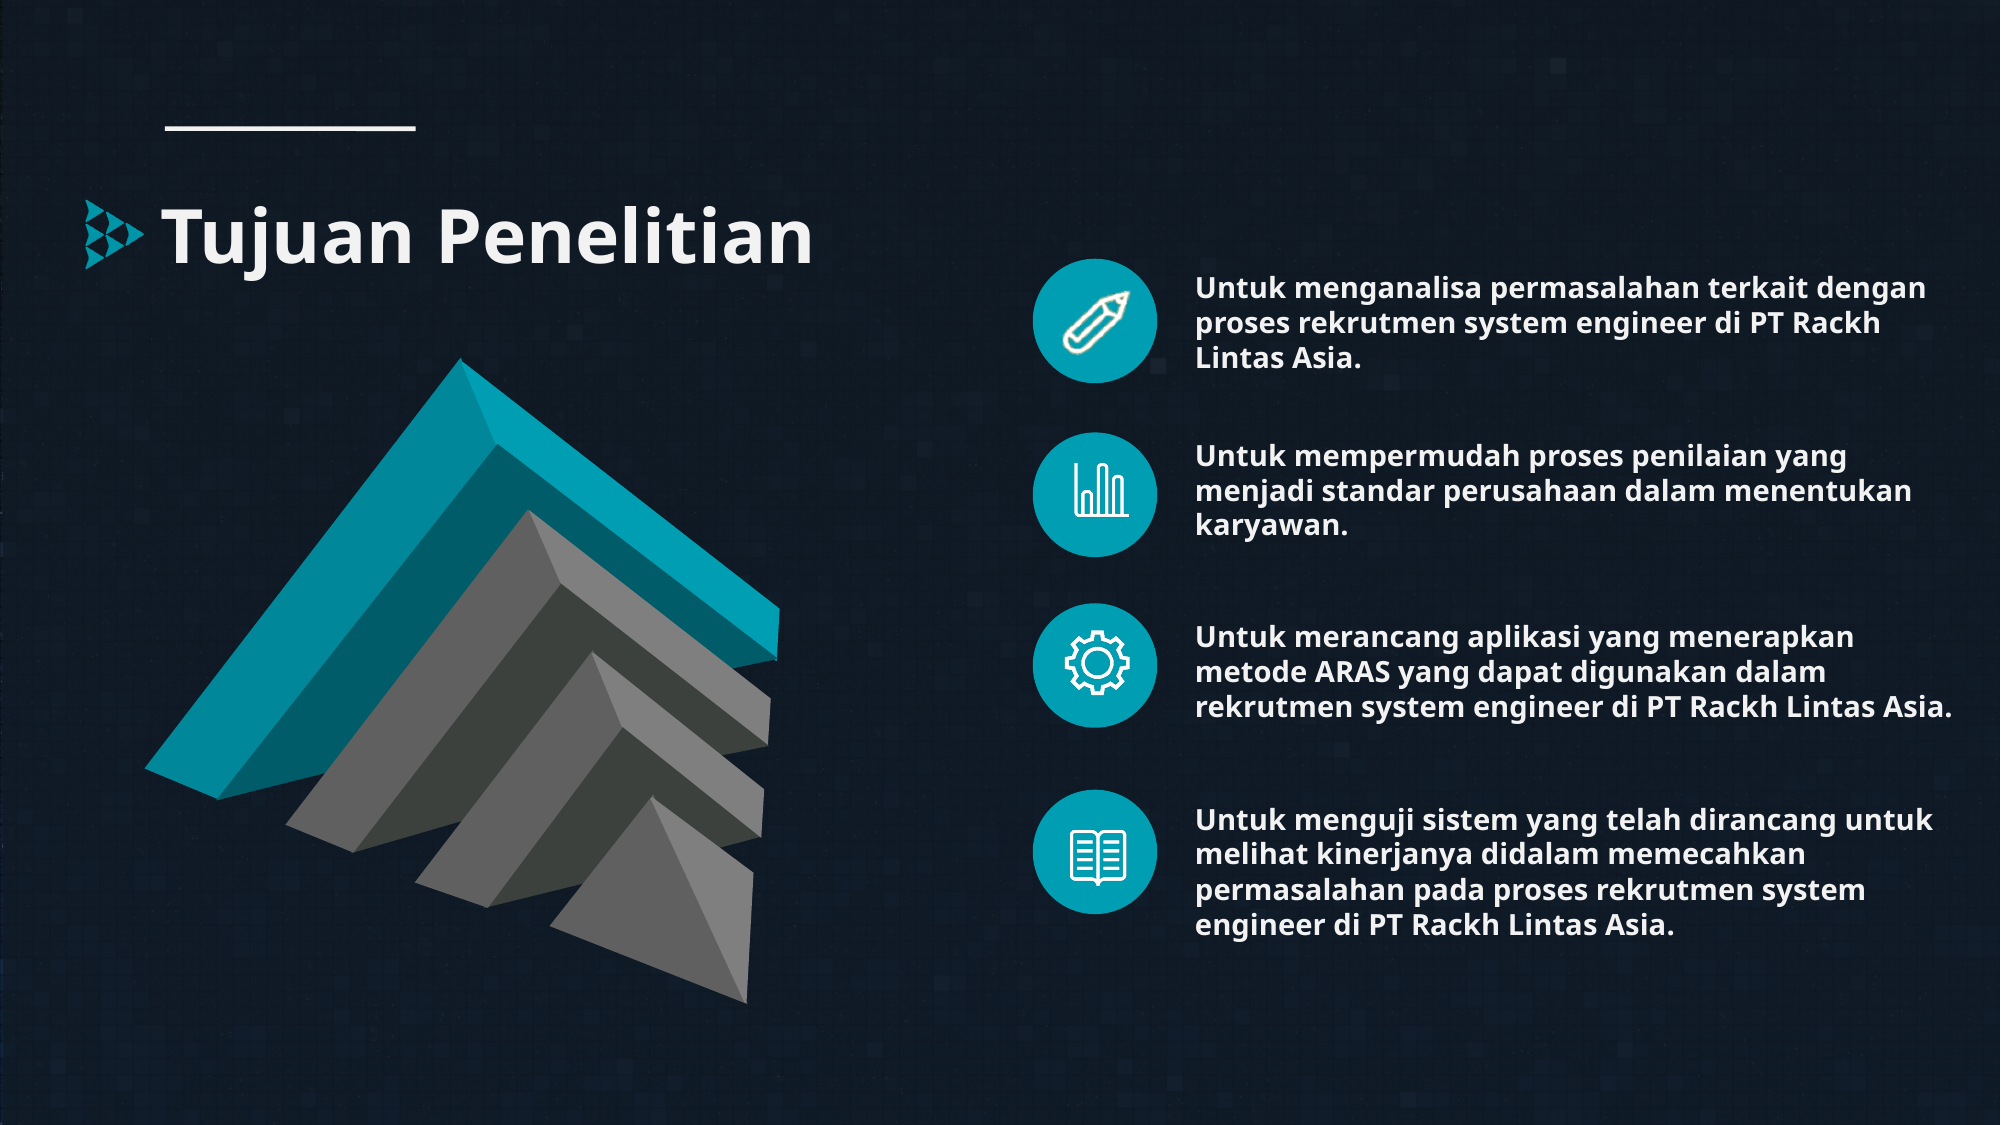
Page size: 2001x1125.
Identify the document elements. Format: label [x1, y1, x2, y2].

text_box [1032, 603, 1158, 728]
text_box [146, 359, 779, 1003]
text_box [1032, 258, 1158, 384]
text_box [1032, 432, 1158, 558]
text_box [79, 197, 146, 271]
text_box [1032, 789, 1158, 915]
picture [0, 0, 2000, 1125]
